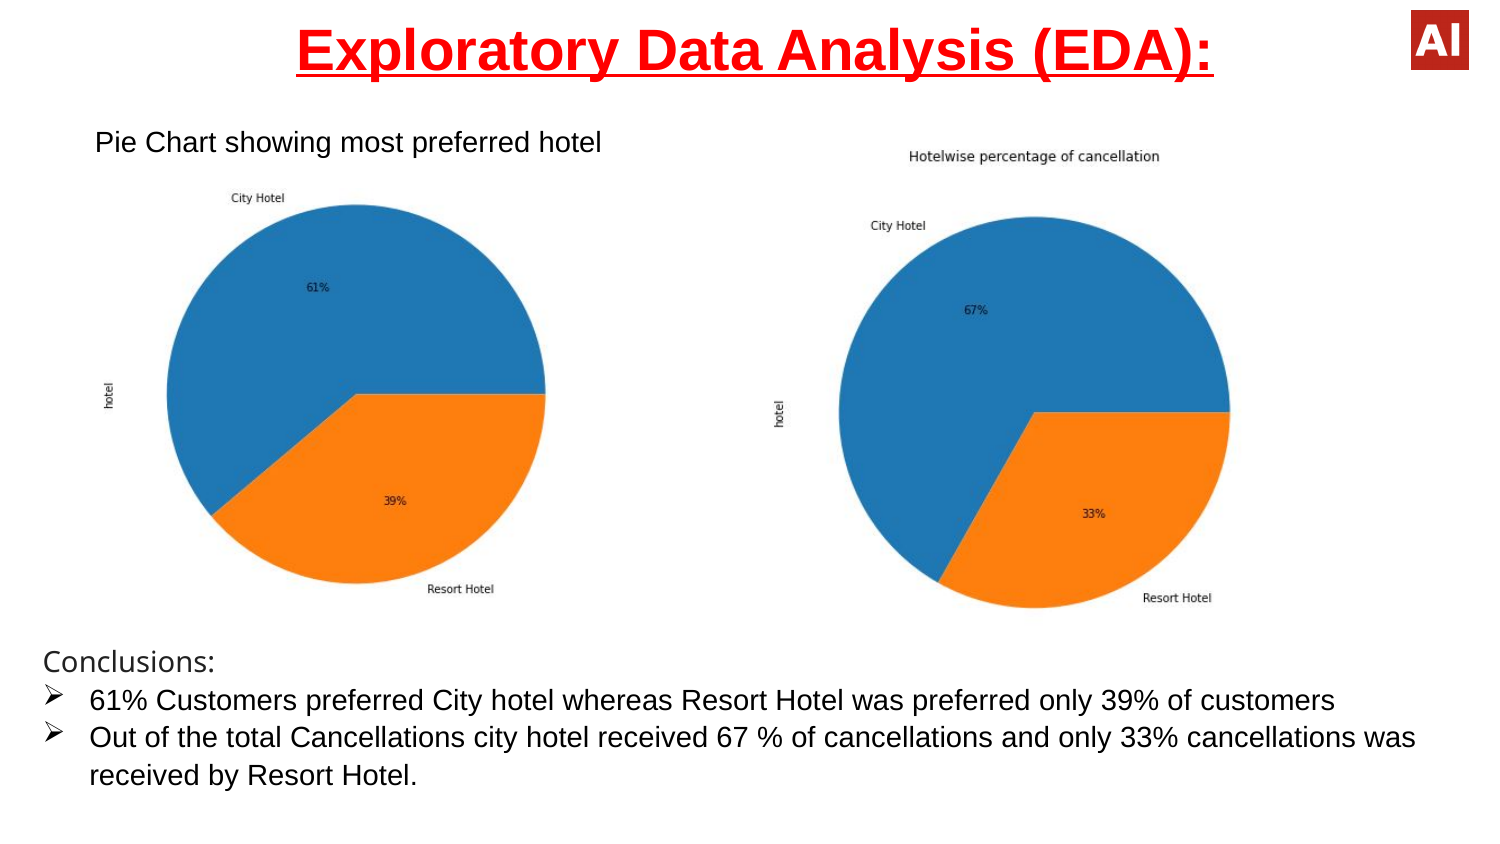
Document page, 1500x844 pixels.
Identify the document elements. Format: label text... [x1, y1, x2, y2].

picture [43, 188, 571, 627]
picture [755, 140, 1271, 627]
text_box Conclusions: 61% Customers preferred City hotel whereas Resort Hotel was preferred only 39% of customers Out of the total Cancellations city hotel received 67 % of cancellations and only 33% cancellations was received by Resort Hotel. [27, 604, 1484, 844]
text_box Exploratory Data Analysis (EDA): [214, 0, 1297, 112]
text_box Pie Chart showing most preferred hotel [80, 115, 754, 166]
picture [1411, 10, 1469, 70]
